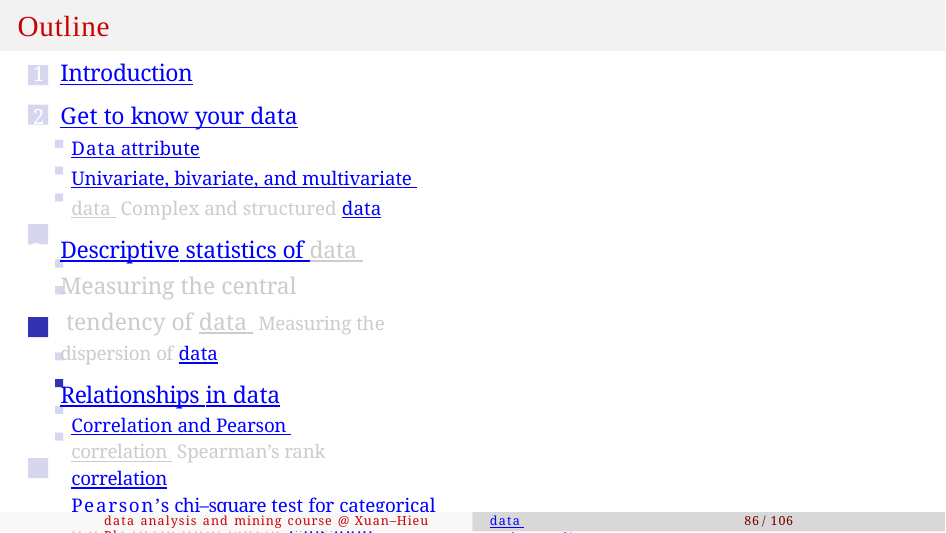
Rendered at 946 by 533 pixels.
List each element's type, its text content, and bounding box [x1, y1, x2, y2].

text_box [0, 511, 946, 532]
text_box Introduction Get to know your data Data attribute Univariate, bivariate, and multivariate data Complex and structured data Descriptive statistics of data Measuring the central tendency of data Measuring the dispersion of data Relationships in data Correlation and Pearson correlation Spearman’s rank correlation Pearson’s chi–square test for categorical data Correlation versus causation Excercises, References, and Summary [30, 44, 453, 510]
title Outline [15, 4, 113, 97]
